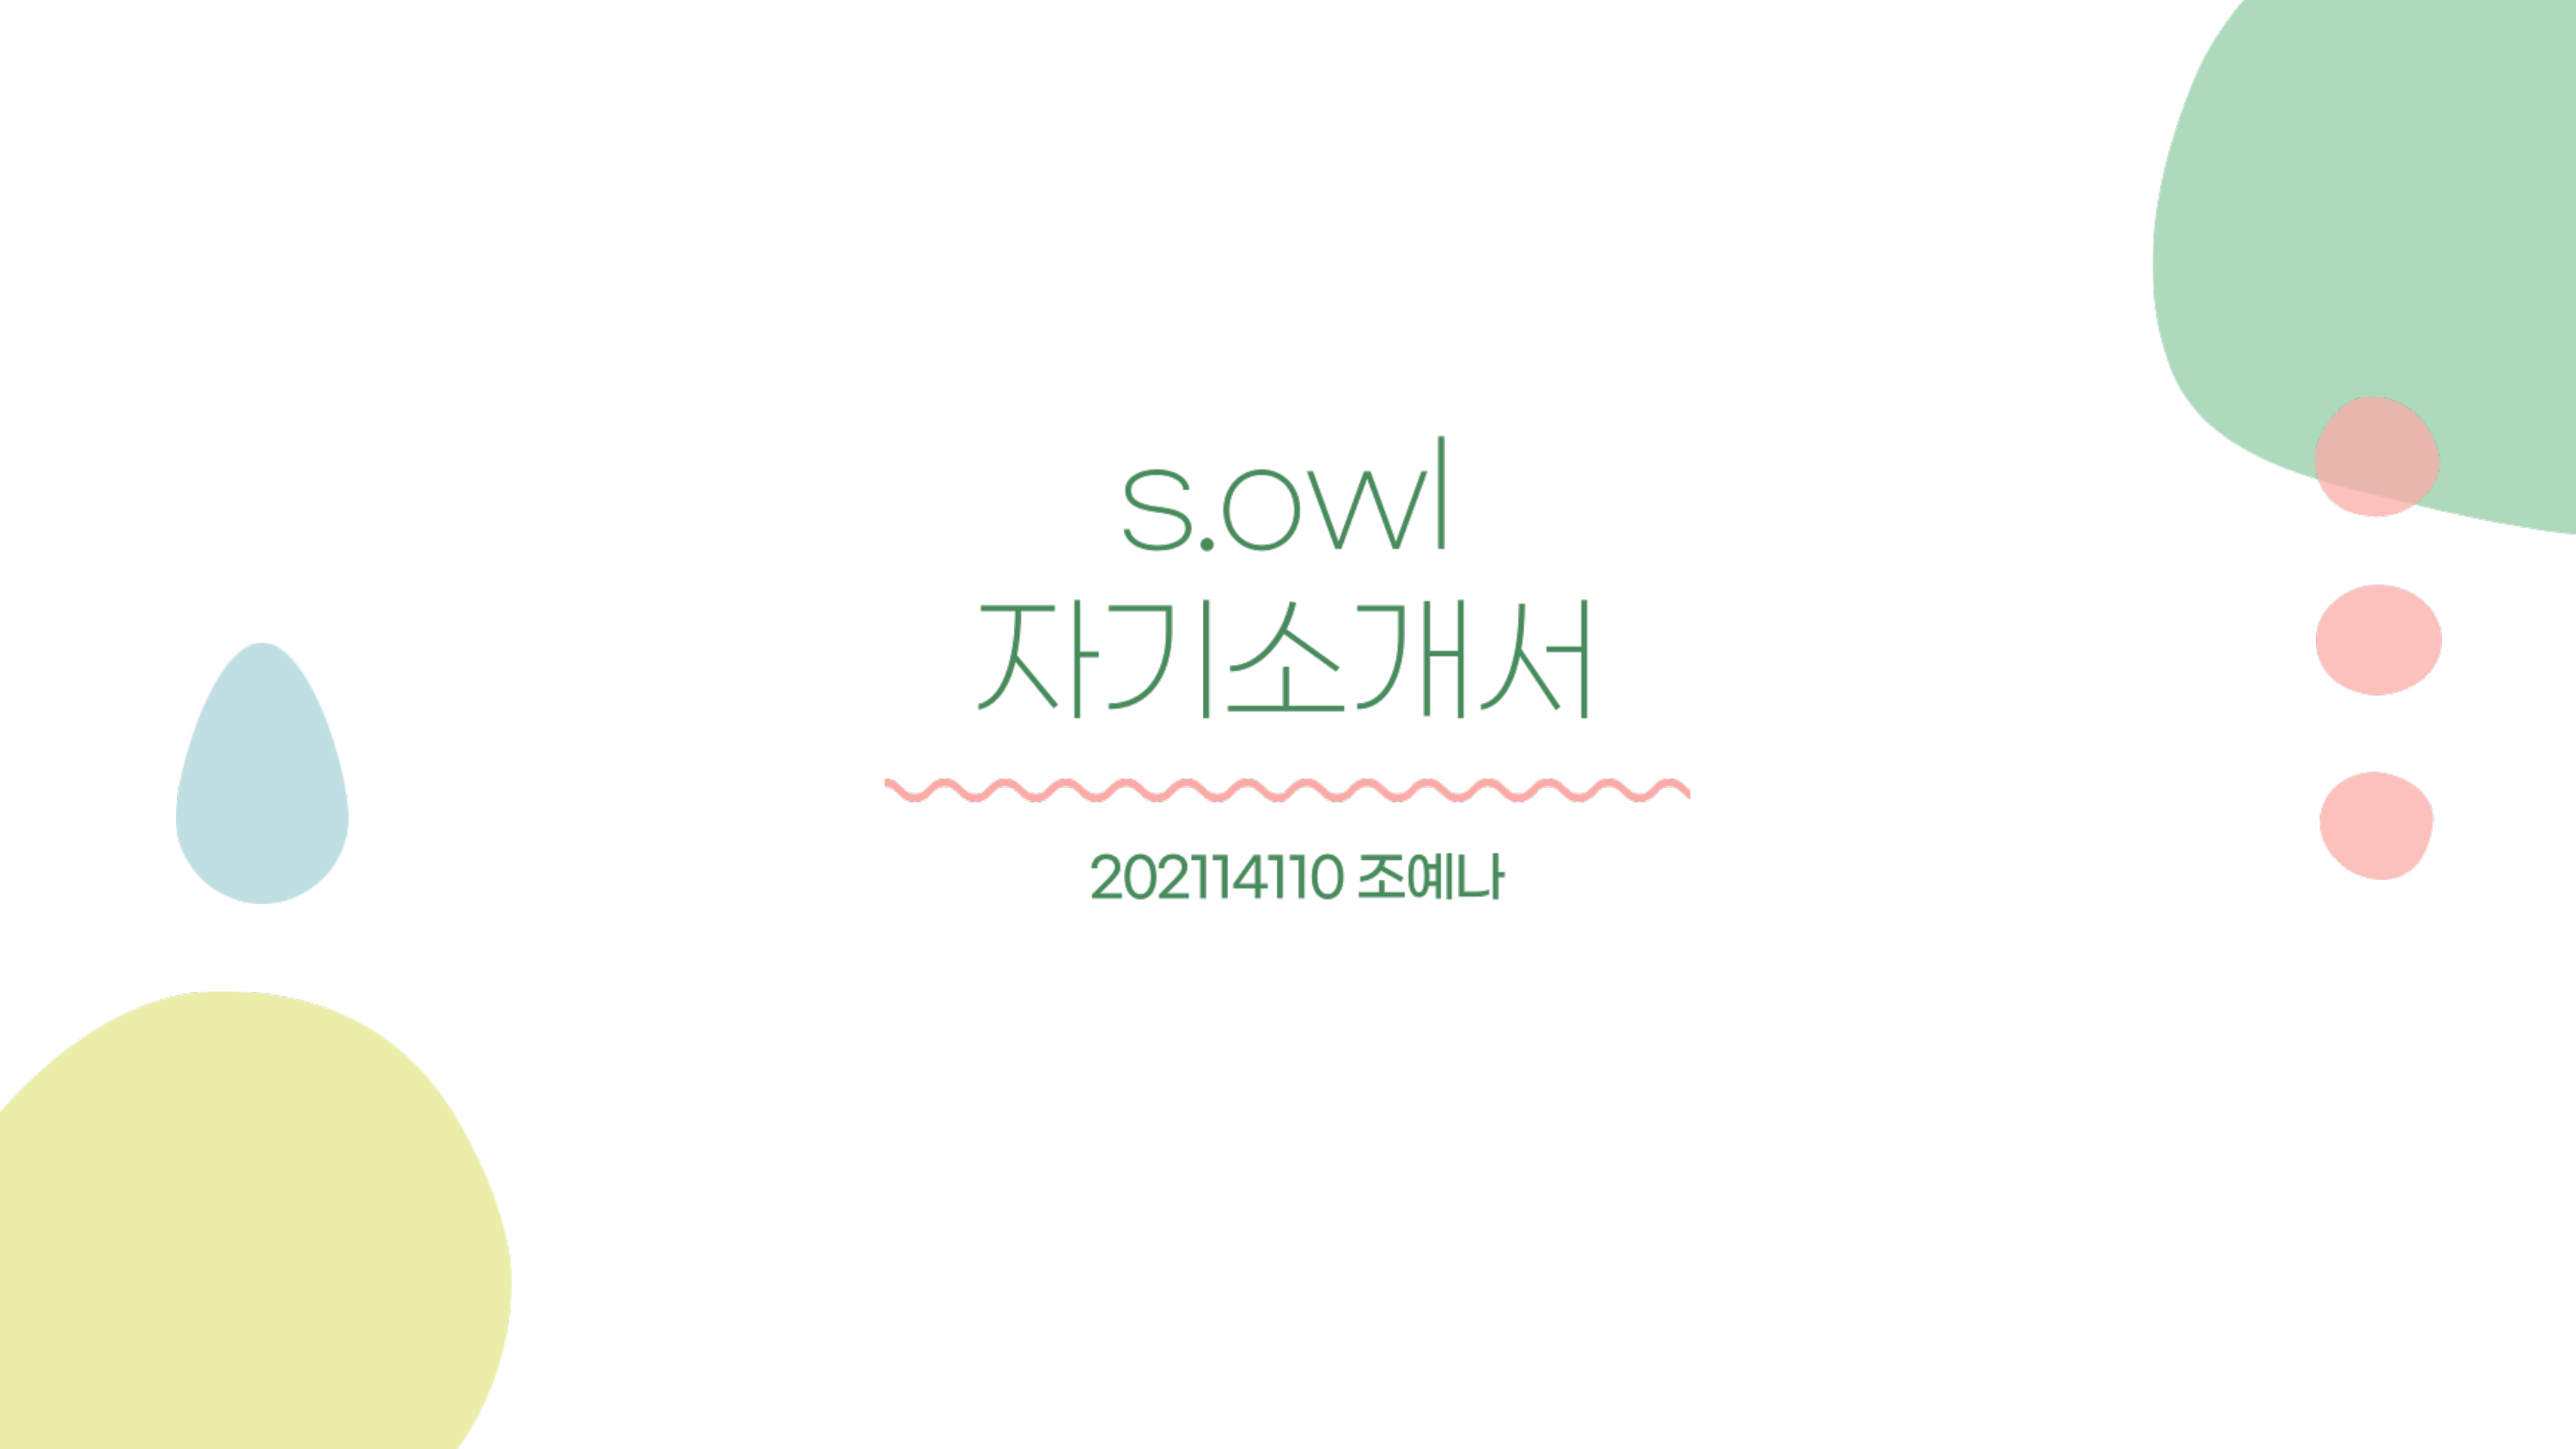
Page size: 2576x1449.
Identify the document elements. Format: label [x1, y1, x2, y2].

picture [808, 391, 1668, 819]
text_box [0, 991, 512, 1449]
text_box [2314, 397, 2442, 880]
text_box [874, 778, 1701, 803]
text_box [176, 643, 349, 904]
picture [854, 836, 1531, 934]
text_box [2153, 0, 2576, 537]
